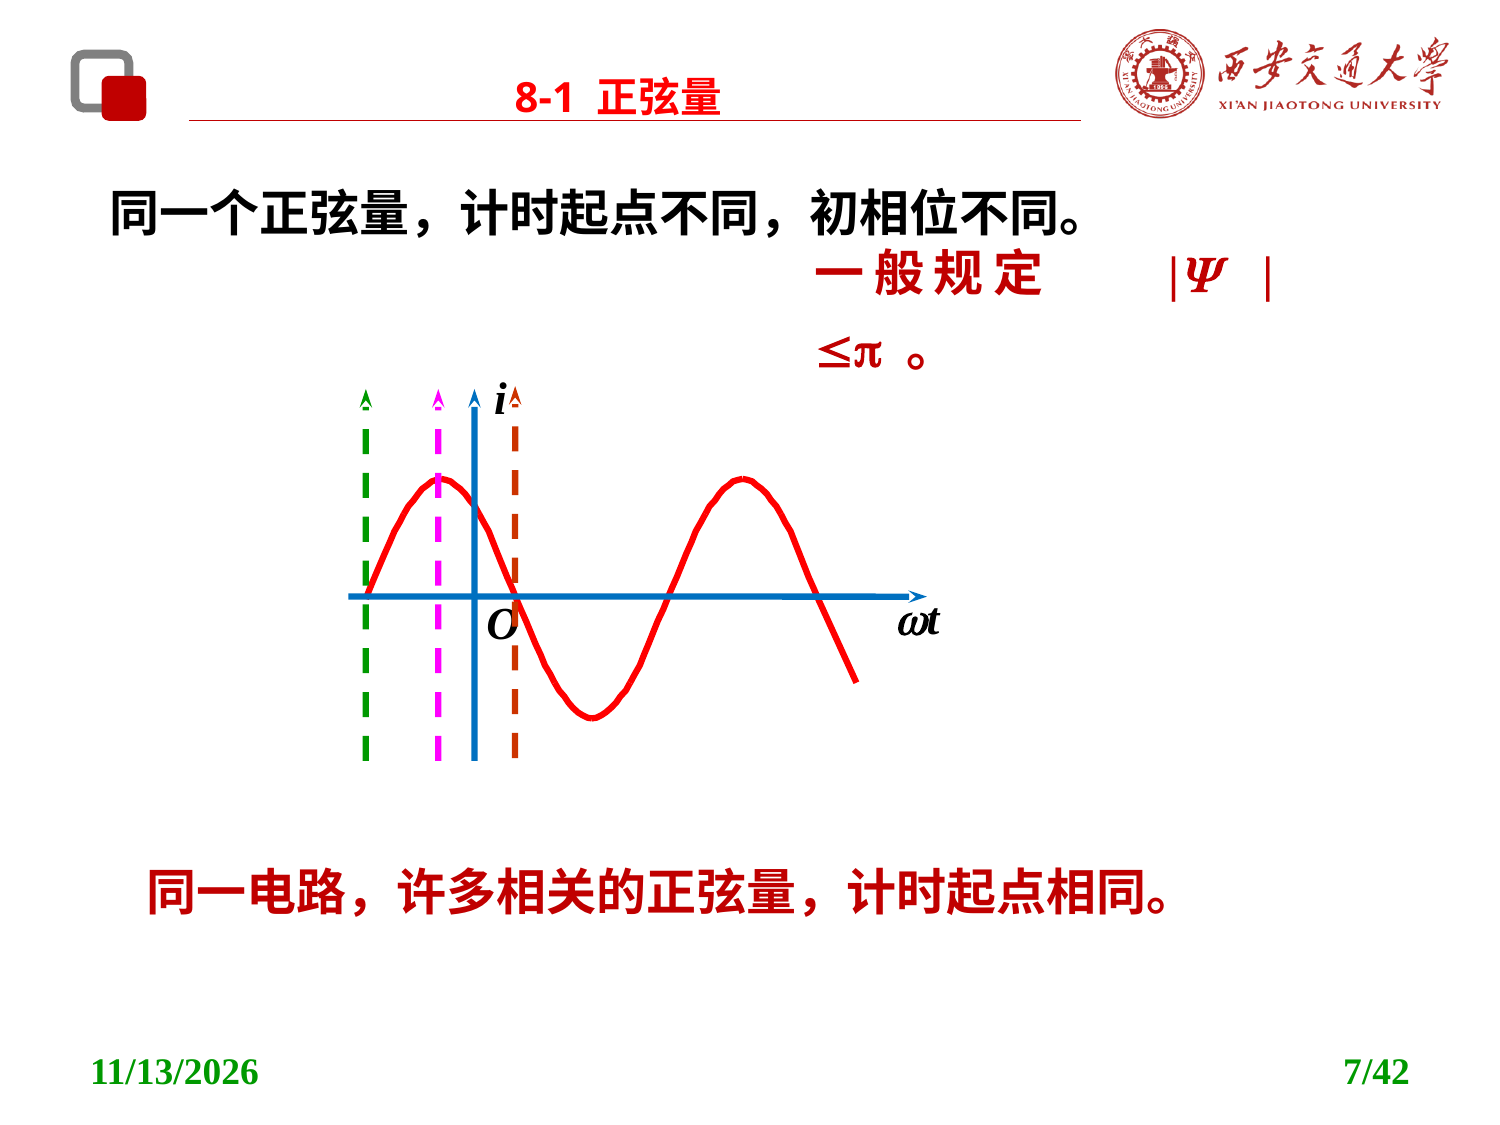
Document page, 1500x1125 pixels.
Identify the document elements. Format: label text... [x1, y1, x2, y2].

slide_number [75, 1039, 425, 1118]
picture [1115, 29, 1459, 123]
text_box 一般规定 | | 。 [799, 219, 1289, 384]
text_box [348, 361, 955, 761]
text_box 同一电路，许多相关的正弦量，计时起点相同。 [132, 838, 1241, 928]
text_box 8-1 正弦量 [499, 63, 737, 128]
slide_number 7/42 [1074, 1039, 1425, 1118]
text_box 同一个正弦量，计时起点不同，初相位不同。 [94, 159, 1128, 249]
